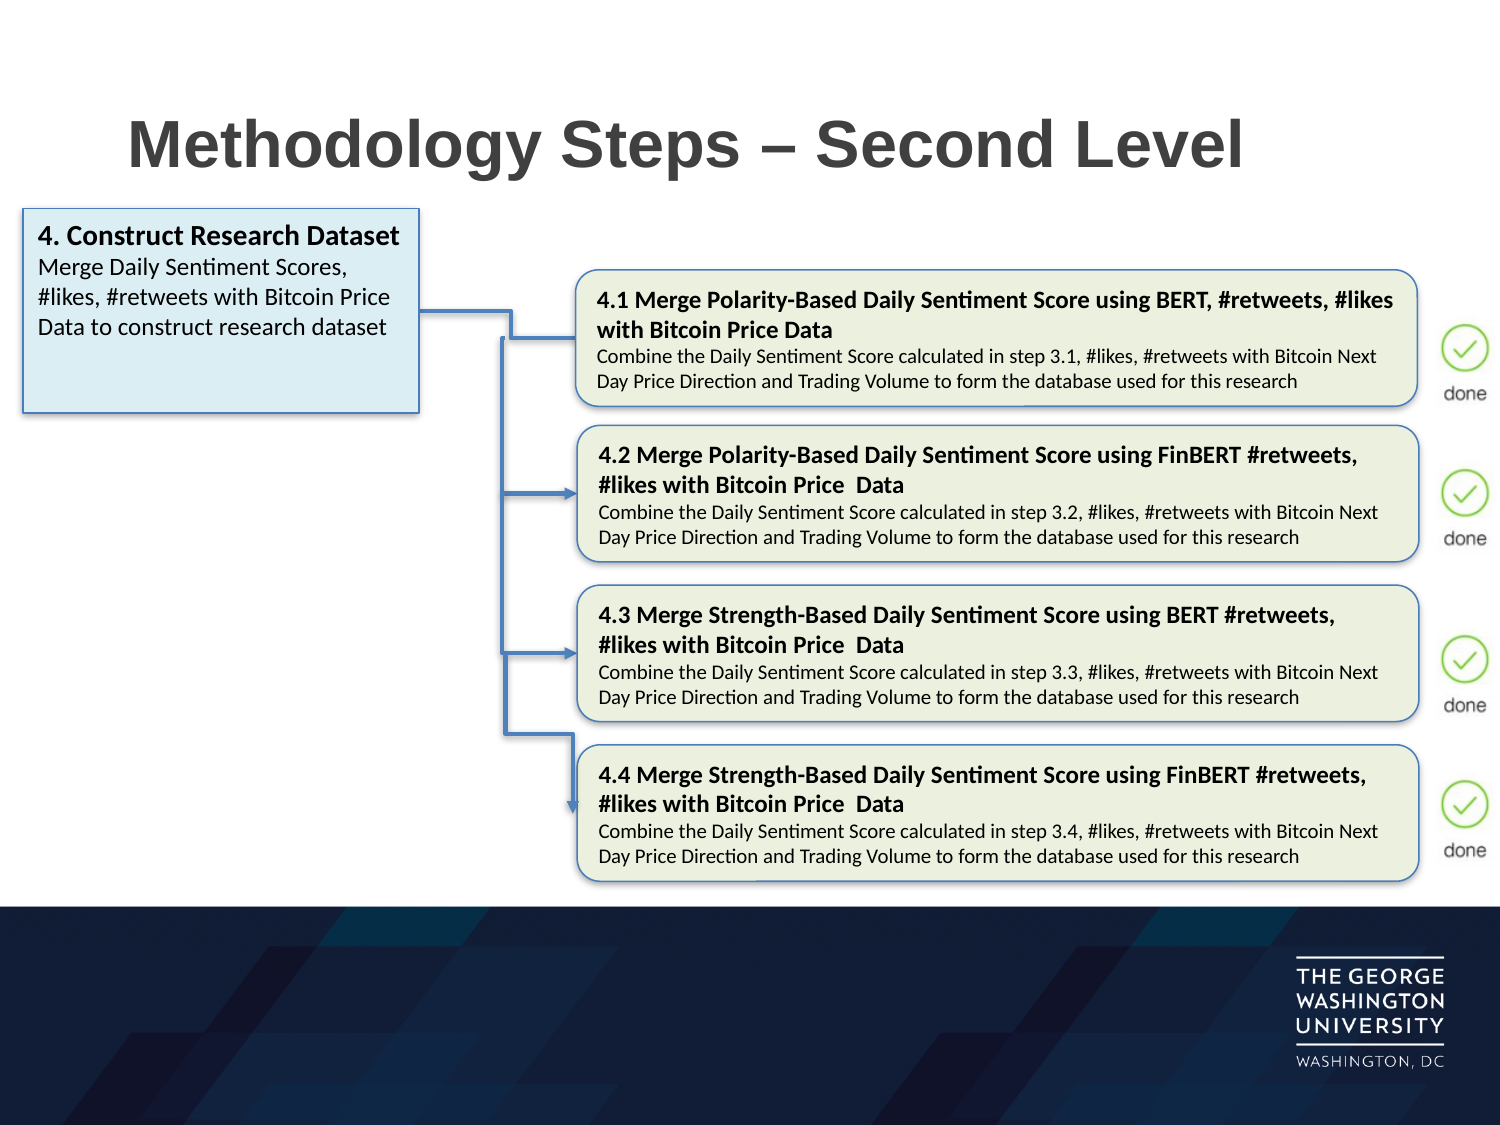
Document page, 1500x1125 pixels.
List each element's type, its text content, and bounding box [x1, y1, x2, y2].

picture [0, 0, 1500, 1125]
text_box 4.4 Merge Strength-Based Daily Sentiment Score using FinBERT #retweets, #likes with Bitcoin Price Data Combine the Daily Sentiment Score calculated in step 3.4, #likes, #retweets with Bitcoin Next Day Price Direction and Trading Volume to form the database used for this research [576, 744, 1420, 883]
text_box 4. Construct Research Dataset Merge Daily Sentiment Scores, #likes, #retweets with Bitcoin Price Data to construct research dataset [22, 208, 420, 414]
text_box 4.2 Merge Polarity-Based Daily Sentiment Score using FinBERT #retweets, #likes with Bitcoin Price Data Combine the Daily Sentiment Score calculated in step 3.2, #likes, #retweets with Bitcoin Next Day Price Direction and Trading Volume to form the database used for this research [576, 424, 1420, 563]
text_box 4.3 Merge Strength-Based Daily Sentiment Score using BERT #retweets, #likes with Bitcoin Price Data Combine the Daily Sentiment Score calculated in step 3.3, #likes, #retweets with Bitcoin Next Day Price Direction and Trading Volume to form the database used for this research [576, 584, 1420, 723]
title Methodology Steps – Second Level [112, 93, 1386, 267]
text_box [461, 537, 622, 610]
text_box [463, 379, 620, 452]
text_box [459, 699, 620, 768]
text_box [418, 310, 596, 339]
text_box 4.1 Merge Polarity-Based Daily Sentiment Score using BERT, #retweets, #likes with Bitcoin Price Data Combine the Daily Sentiment Score calculated in step 3.1, #likes, #retweets with Bitcoin Next Day Price Direction and Trading Volume to form the database used for this research [574, 269, 1419, 408]
